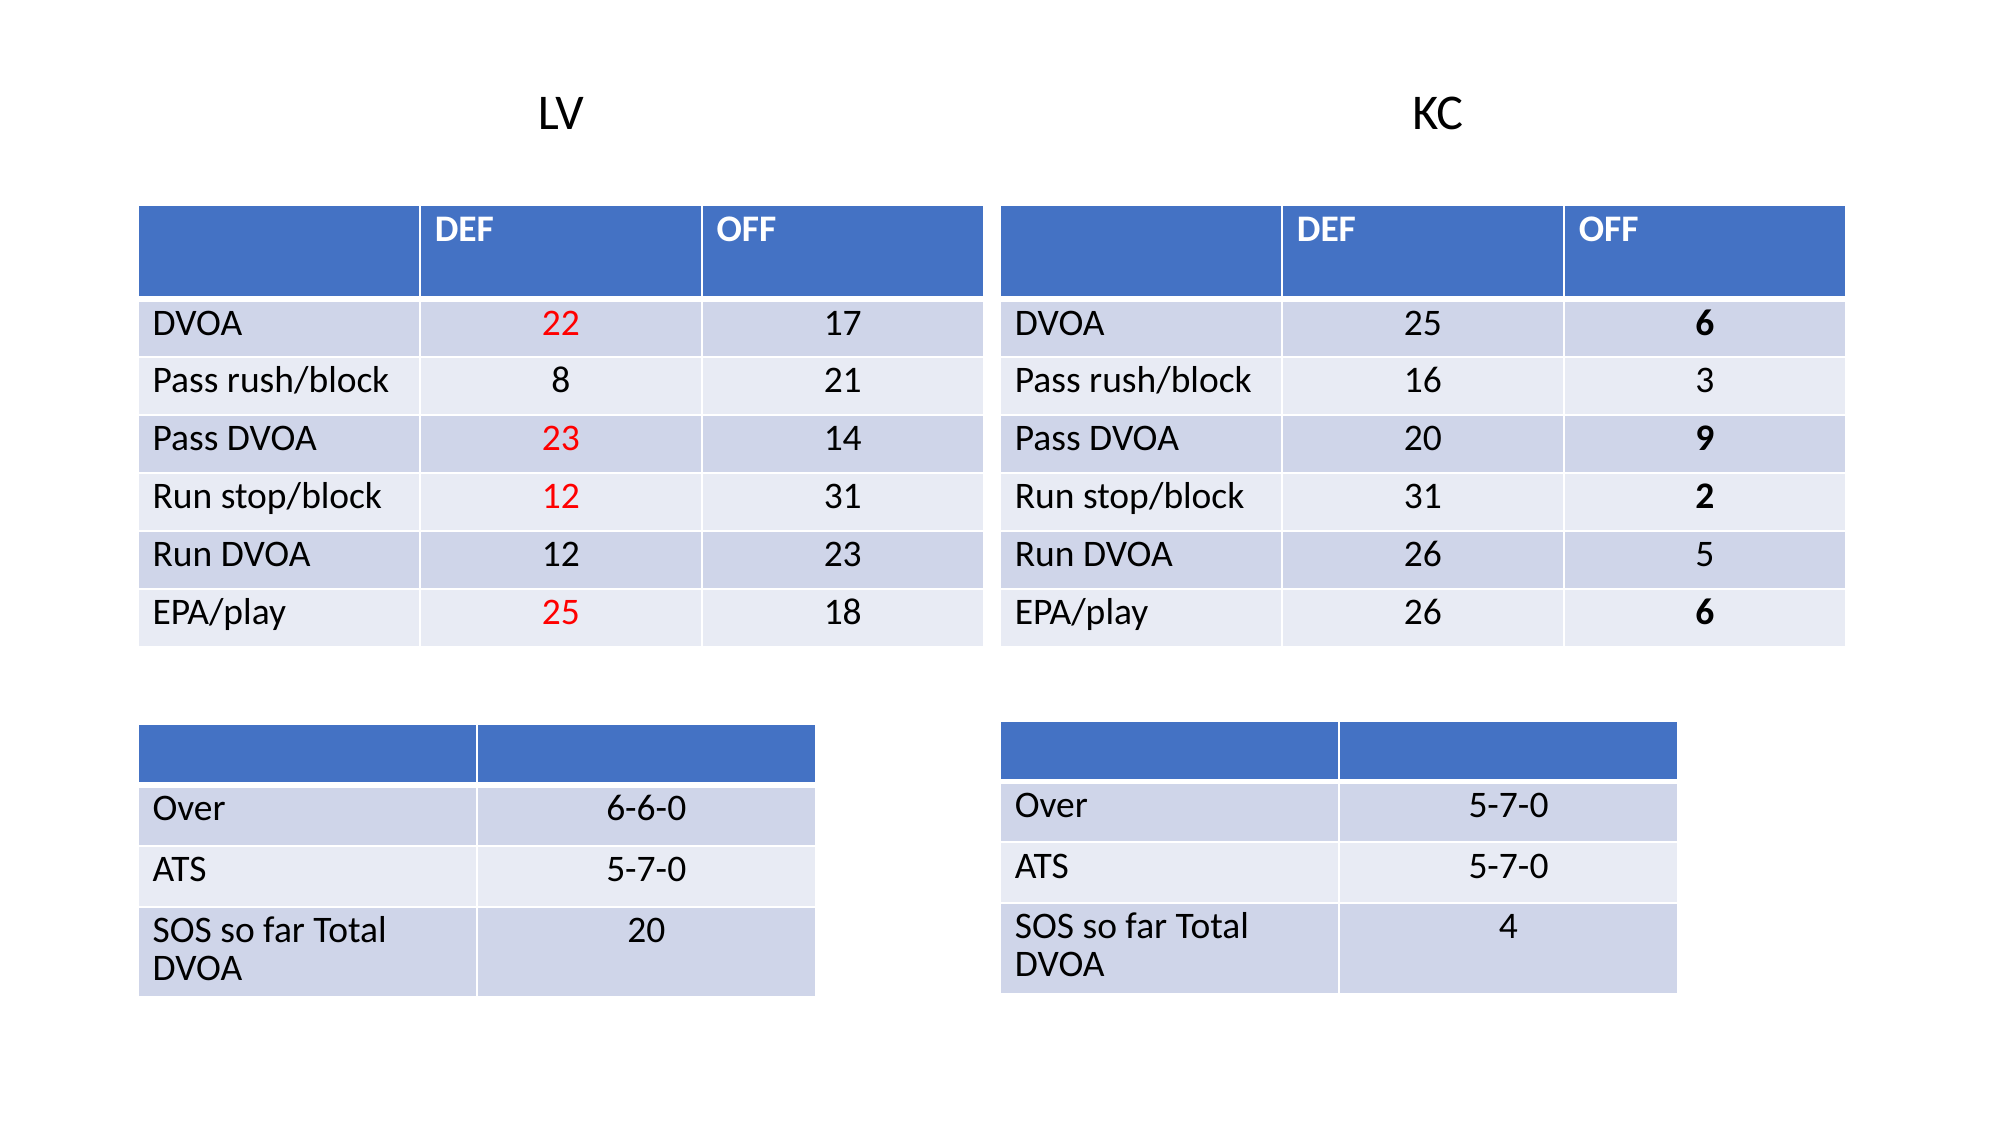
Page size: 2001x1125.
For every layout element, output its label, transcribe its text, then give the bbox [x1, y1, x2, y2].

table_cell 20 [478, 908, 815, 996]
table_header [478, 725, 815, 782]
table_cell 26 [1283, 590, 1563, 646]
table_cell 5-7-0 [478, 847, 815, 906]
table_cell Run stop/block [1001, 474, 1281, 530]
table_cell 17 [703, 302, 983, 356]
table_cell 14 [703, 416, 983, 472]
table_cell DVOA [139, 302, 419, 356]
table_cell 3 [1565, 358, 1845, 414]
list KC [1012, 12, 1863, 148]
table_cell ATS [139, 847, 476, 906]
table_cell 12 [421, 532, 701, 588]
table_cell Run stop/block [139, 474, 419, 530]
table_cell 6 [1565, 590, 1845, 646]
table_cell 22 [421, 302, 701, 356]
table_header [1001, 722, 1338, 779]
table_cell Over [139, 788, 476, 845]
table_cell 21 [703, 358, 983, 414]
table_cell 8 [421, 358, 701, 414]
table_header OFF [703, 206, 983, 296]
table_cell 2 [1565, 474, 1845, 530]
table_cell 26 [1283, 532, 1563, 588]
table_cell 31 [703, 474, 983, 530]
table_cell Pass DVOA [1001, 416, 1281, 472]
table_cell 18 [703, 590, 983, 646]
table_cell 4 [1340, 904, 1677, 993]
table_header [139, 206, 419, 296]
table_cell 5-7-0 [1340, 784, 1677, 841]
table_cell 25 [421, 590, 701, 646]
table_cell SOS so far Total DVOA [1001, 904, 1338, 993]
table_cell Pass DVOA [139, 416, 419, 472]
table_header DEF [421, 206, 701, 296]
table_header [1001, 206, 1281, 296]
table_cell Run DVOA [139, 532, 419, 588]
table_cell 5-7-0 [1340, 843, 1677, 902]
table_cell 5 [1565, 532, 1845, 588]
table_cell Over [1001, 784, 1338, 841]
list LV [137, 12, 984, 148]
table_cell DVOA [1001, 302, 1281, 356]
table_cell 12 [421, 474, 701, 530]
table_cell 25 [1283, 302, 1563, 356]
table_cell SOS so far Total DVOA [139, 908, 476, 996]
table_cell ATS [1001, 843, 1338, 902]
table_cell 16 [1283, 358, 1563, 414]
table_cell Pass rush/block [1001, 358, 1281, 414]
table_header [1340, 722, 1677, 779]
table_cell EPA/play [1001, 590, 1281, 646]
table_cell 6-6-0 [478, 788, 815, 845]
table_cell 23 [703, 532, 983, 588]
table_cell 20 [1283, 416, 1563, 472]
table_cell Pass rush/block [139, 358, 419, 414]
table_cell 6 [1565, 302, 1845, 356]
table_cell 9 [1565, 416, 1845, 472]
table_cell 31 [1283, 474, 1563, 530]
table_header [139, 725, 476, 782]
table_header OFF [1565, 206, 1845, 296]
table_cell EPA/play [139, 590, 419, 646]
table_cell Run DVOA [1001, 532, 1281, 588]
table_header DEF [1283, 206, 1563, 296]
table_cell 23 [421, 416, 701, 472]
